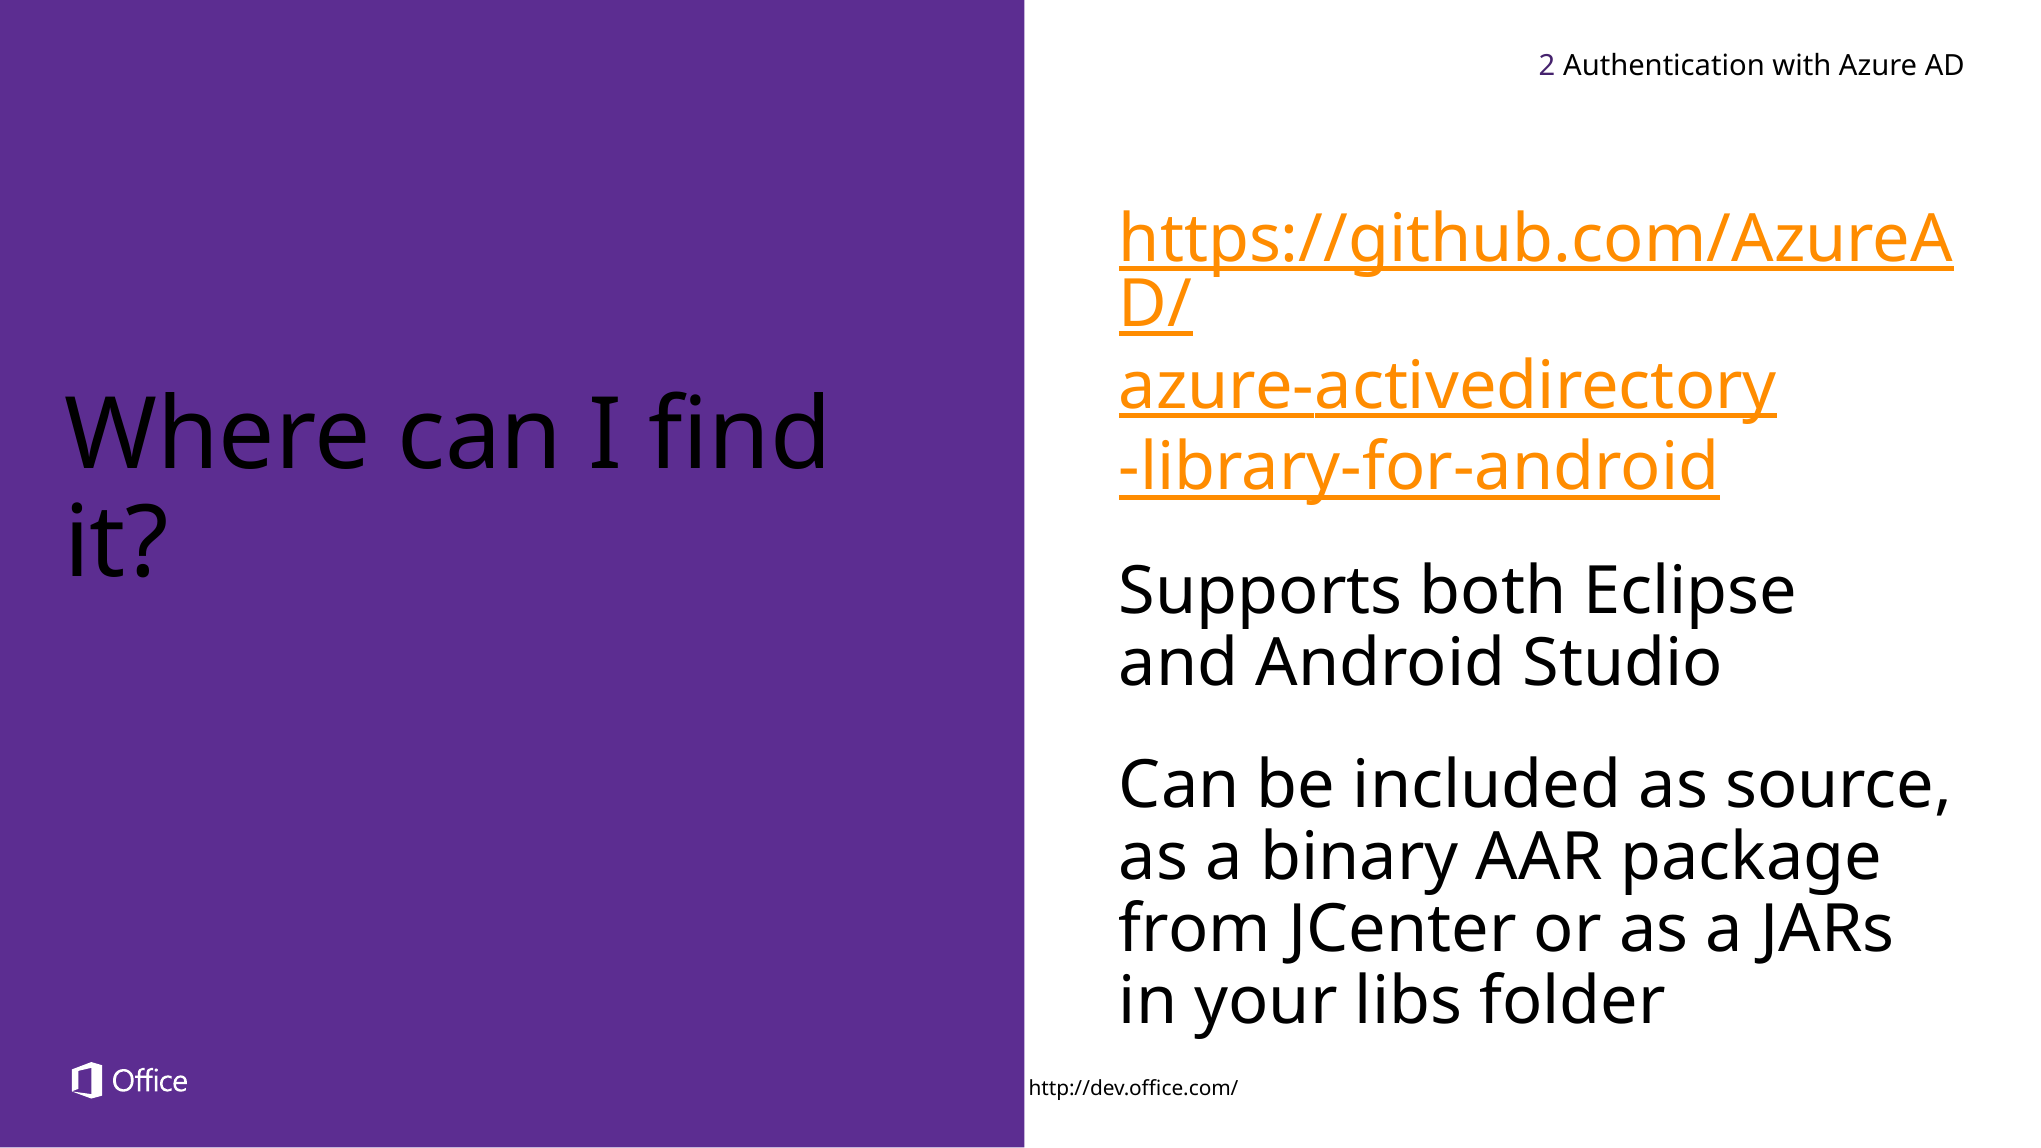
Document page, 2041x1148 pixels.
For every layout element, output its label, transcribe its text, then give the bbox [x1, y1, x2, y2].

footer 2 Authentication with Azure AD [1306, 48, 1996, 110]
list Where can I find it? [40, 367, 946, 507]
list https://github.com/AzureAD/ azure-activedirectory-library-for-android Supports both Eclipse and Android Studio Can be included as source, as a binary AAR package from JCenter or as a JARs in your libs folder [1095, 180, 1996, 967]
